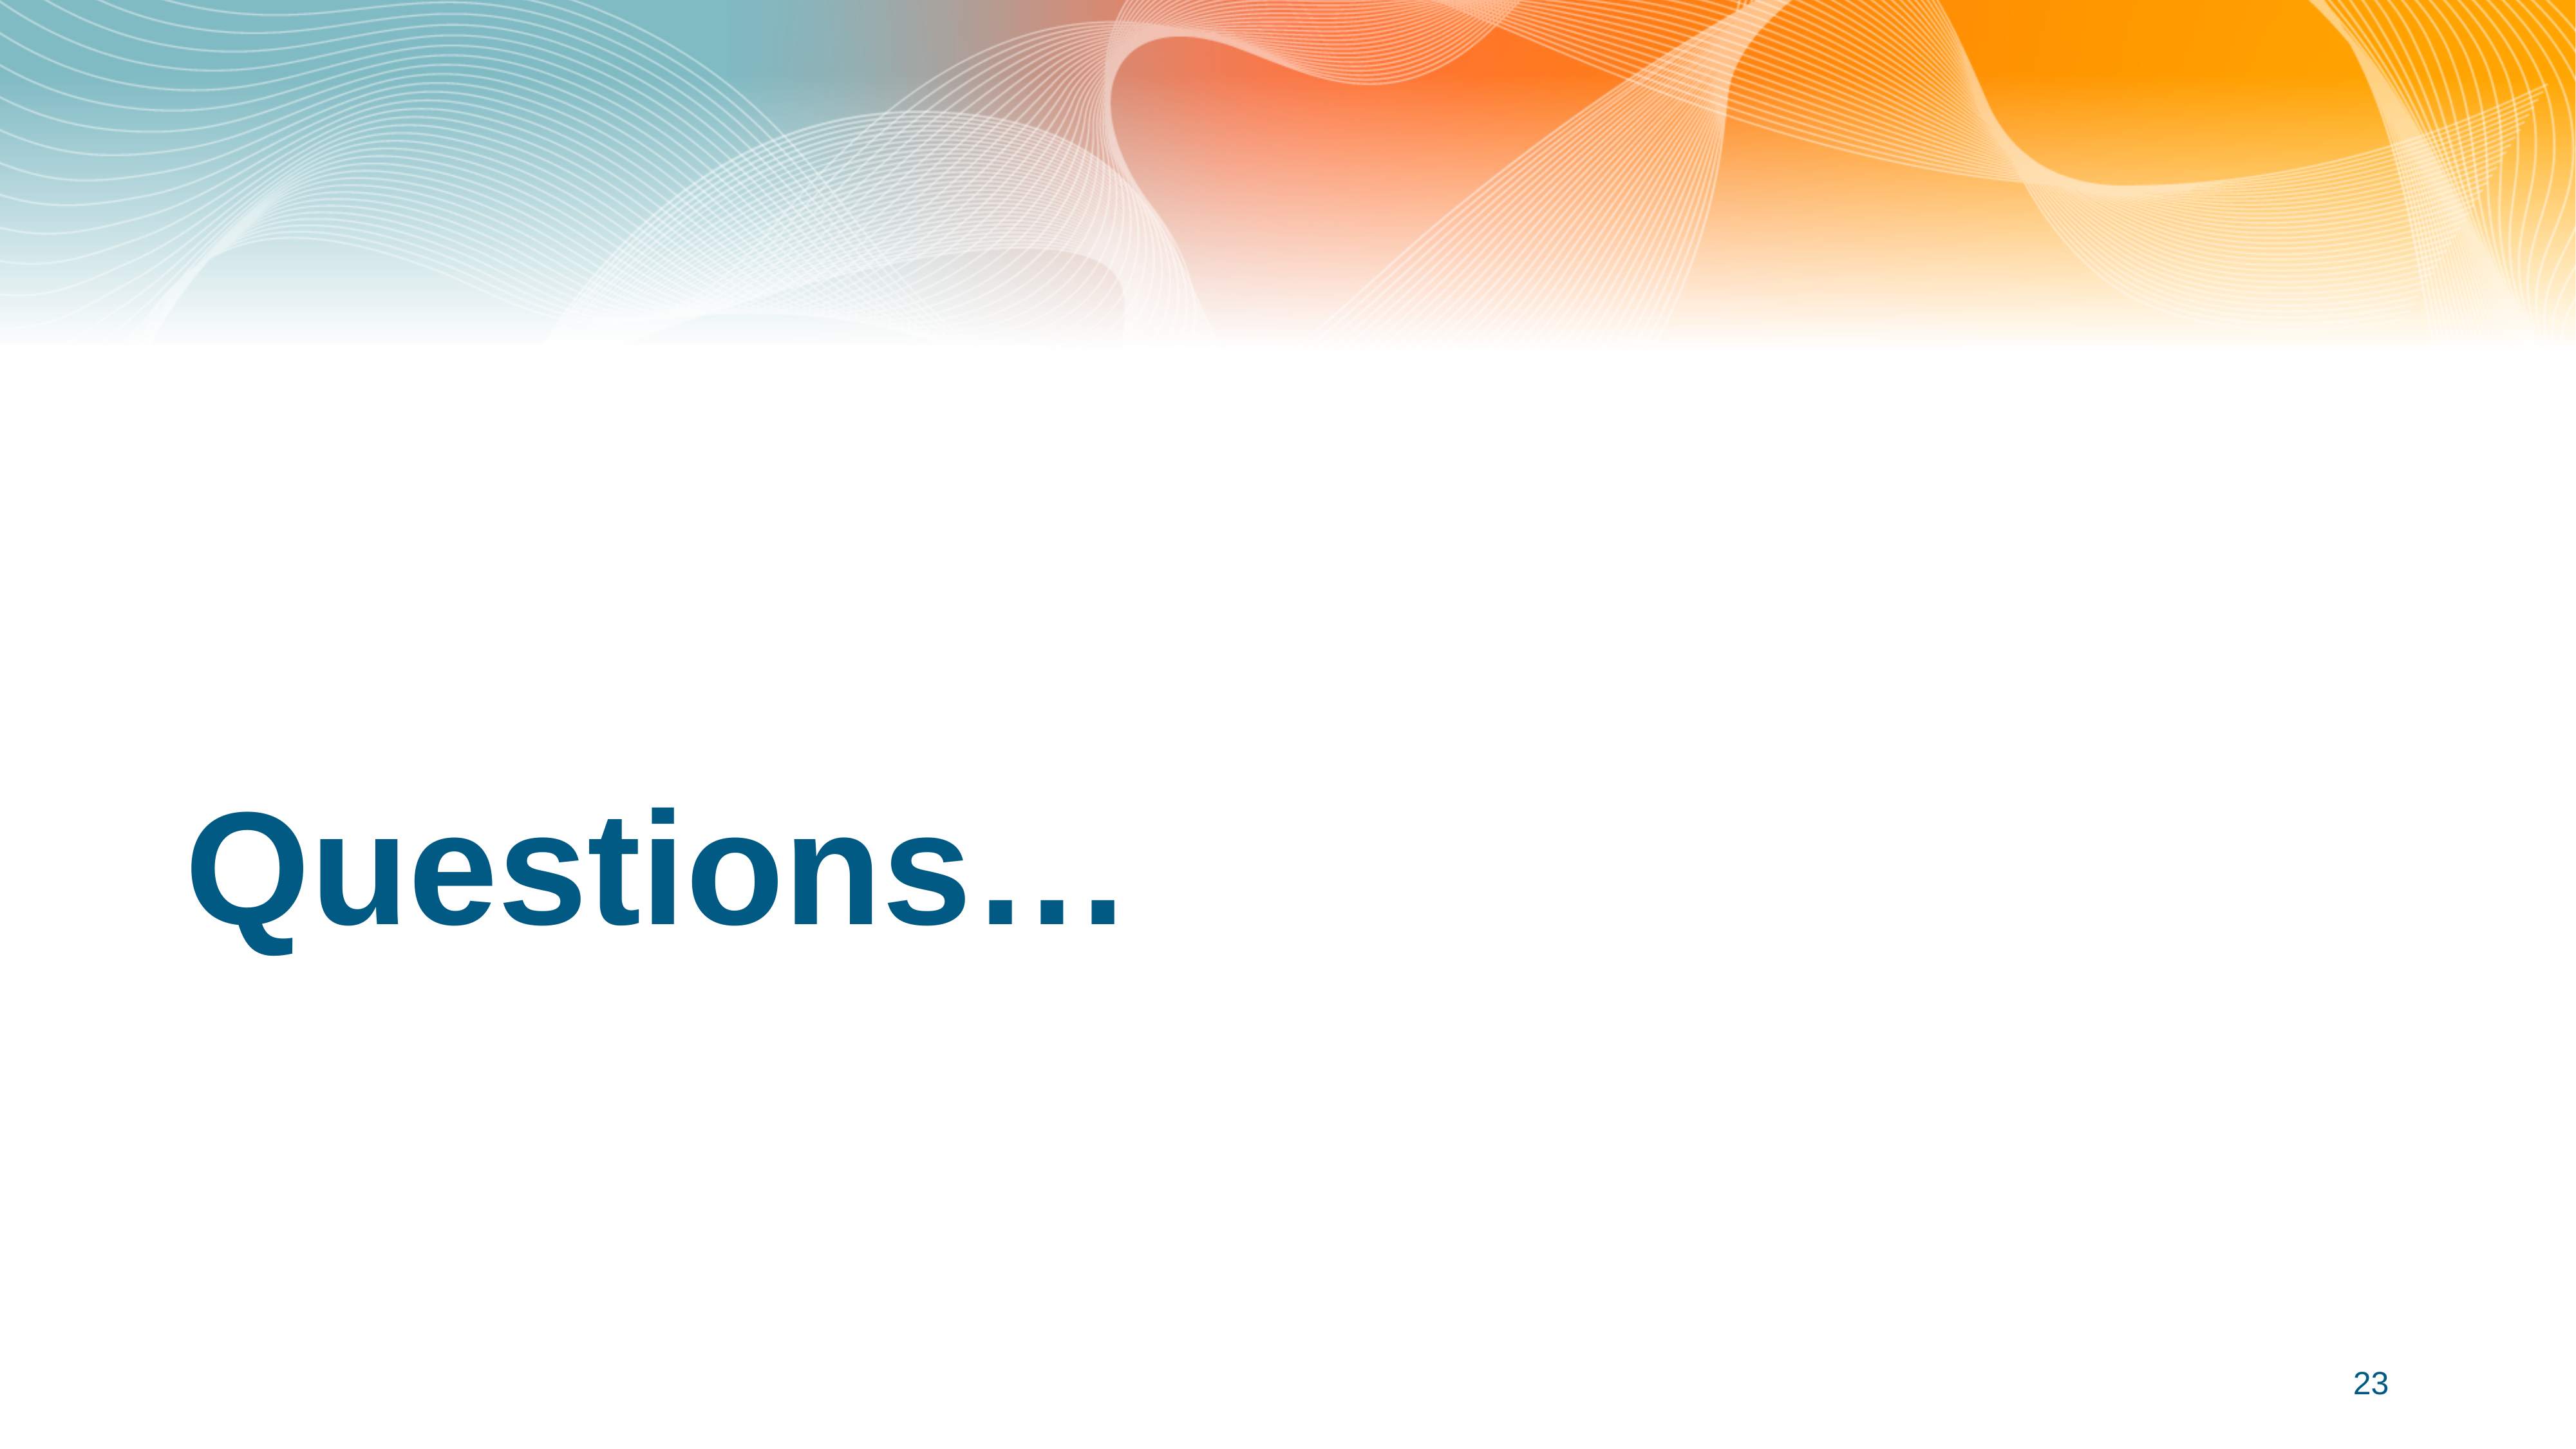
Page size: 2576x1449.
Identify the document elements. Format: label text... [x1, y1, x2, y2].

picture [0, 0, 2576, 1449]
title Questions… [175, 361, 2398, 964]
slide_number 23 [1819, 1343, 2399, 1421]
